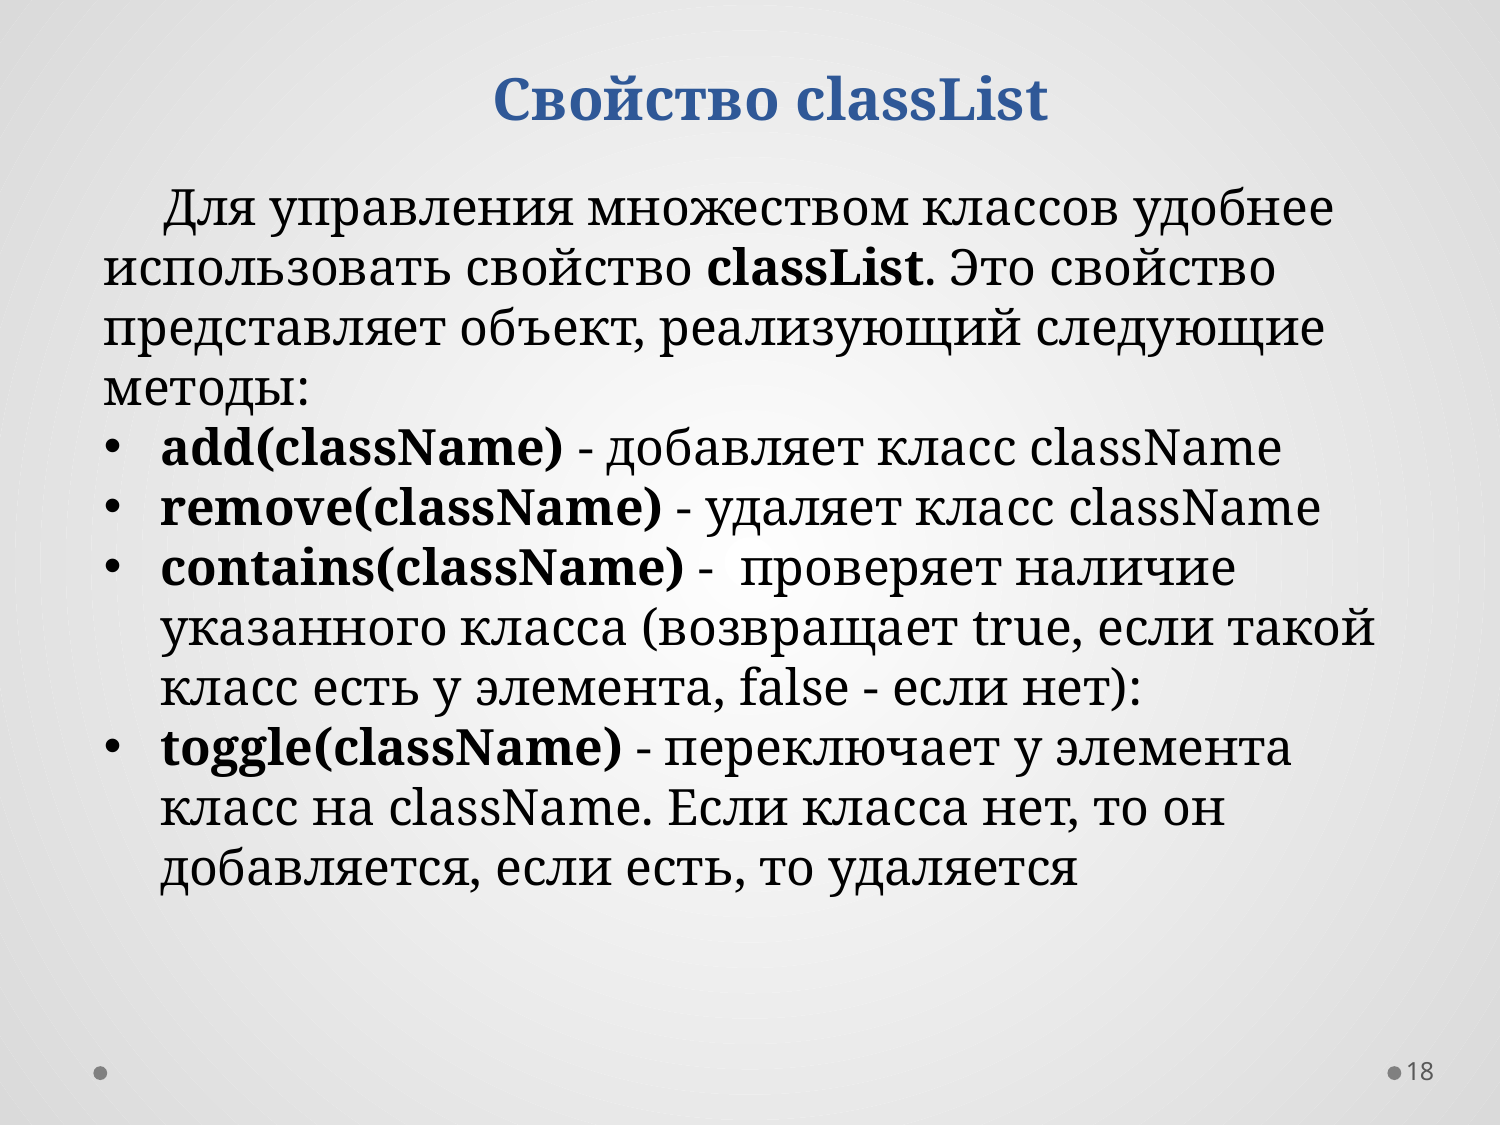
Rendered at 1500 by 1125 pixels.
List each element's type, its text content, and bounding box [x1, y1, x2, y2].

text_box Для управления множеством классов удобнее использовать свойство classList. Это свойство представляет объект, реализующий следующие методы: add(className) - добавляет класс className remove(className) - удаляет класс className contains(className) - проверяет наличие указанного класса (возвращает true, если такой класс есть у элемента, false - если нет): toggle(className) - переключает у элемента класс на className. Если класса нет, то он добавляется, если есть, то удаляется [89, 167, 1453, 963]
slide_number 18 [1401, 1042, 1494, 1103]
text_box Свойство classList [118, 54, 1424, 140]
